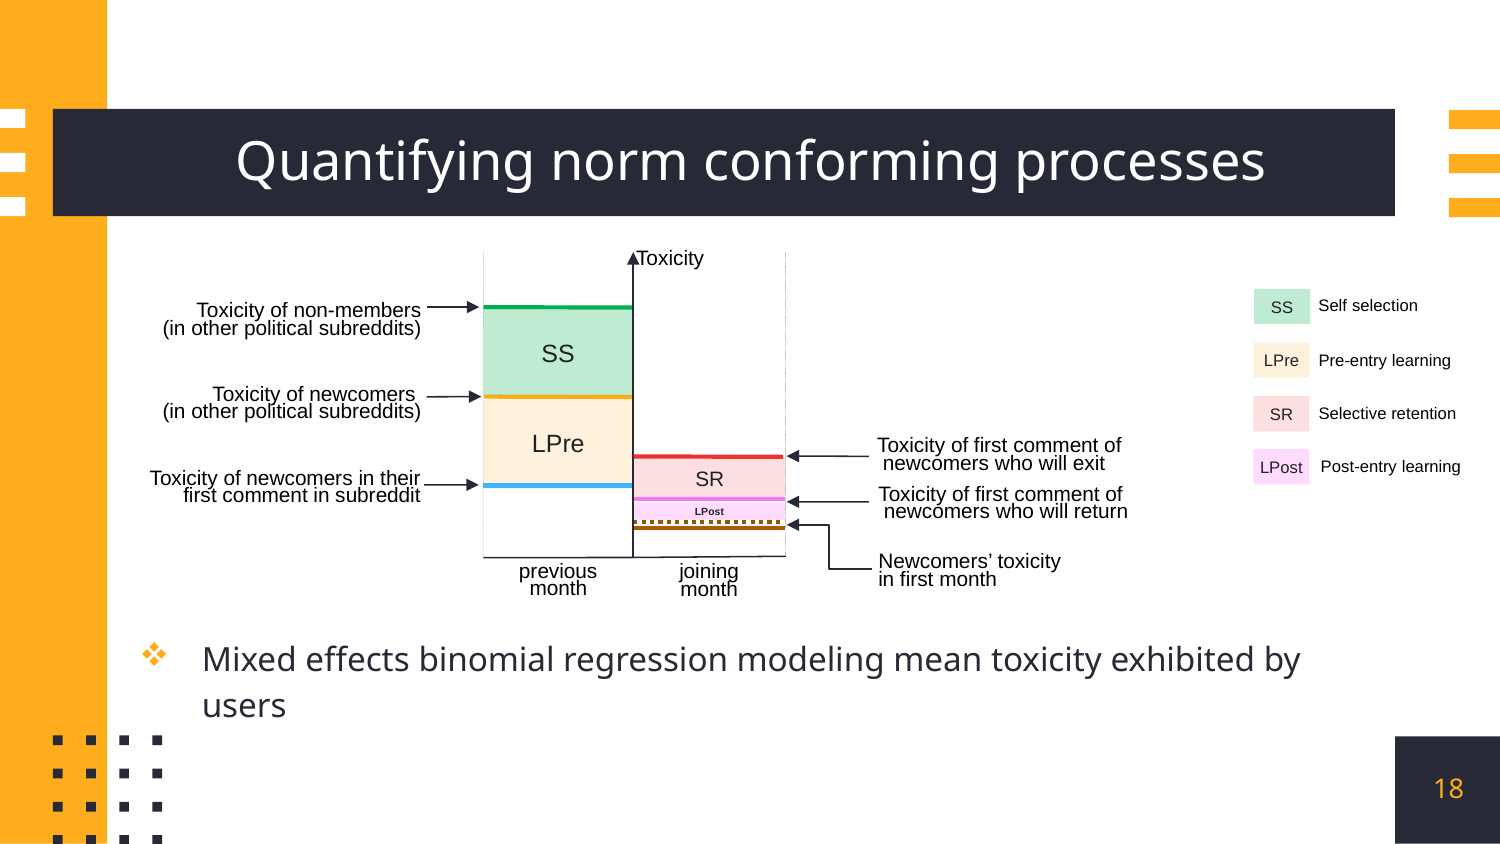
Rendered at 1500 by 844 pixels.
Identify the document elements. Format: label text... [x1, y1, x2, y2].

slide_number 18 [1395, 736, 1500, 844]
text_box Toxicity of first comment of newcomers who will return [878, 487, 1129, 523]
text_box Post-entry learning [1305, 448, 1476, 483]
text_box LPre [487, 407, 628, 483]
text_box LPost [1251, 447, 1312, 486]
text_box LPre [1251, 340, 1312, 380]
text_box SS [1252, 287, 1312, 326]
text_box LPost [638, 507, 780, 521]
text_box joining month [633, 566, 785, 600]
text_box previous month [483, 565, 633, 600]
text_box Toxicity of non-members (in other political subreddits) [144, 303, 422, 339]
text_box SR [1251, 394, 1312, 433]
text_box Toxicity of newcomers in their first comment in subreddit [126, 471, 421, 507]
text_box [786, 524, 872, 569]
text_box SR [638, 466, 780, 497]
title Quantifying norm conforming processes [108, 108, 1396, 217]
text_box Toxicity of newcomers (in other political subreddits) [144, 387, 422, 423]
text_box SS [487, 315, 628, 395]
list Mixed effects binomial regression modeling mean toxicity exhibited by users [126, 632, 1324, 844]
text_box Self selection [1303, 287, 1434, 322]
text_box Toxicity [635, 251, 752, 270]
text_box Toxicity of first comment of newcomers who will exit [877, 438, 1122, 474]
text_box Pre-entry learning [1303, 342, 1467, 378]
text_box Newcomers’ toxicity in first month [878, 555, 1067, 591]
text_box Selective retention [1303, 395, 1472, 430]
